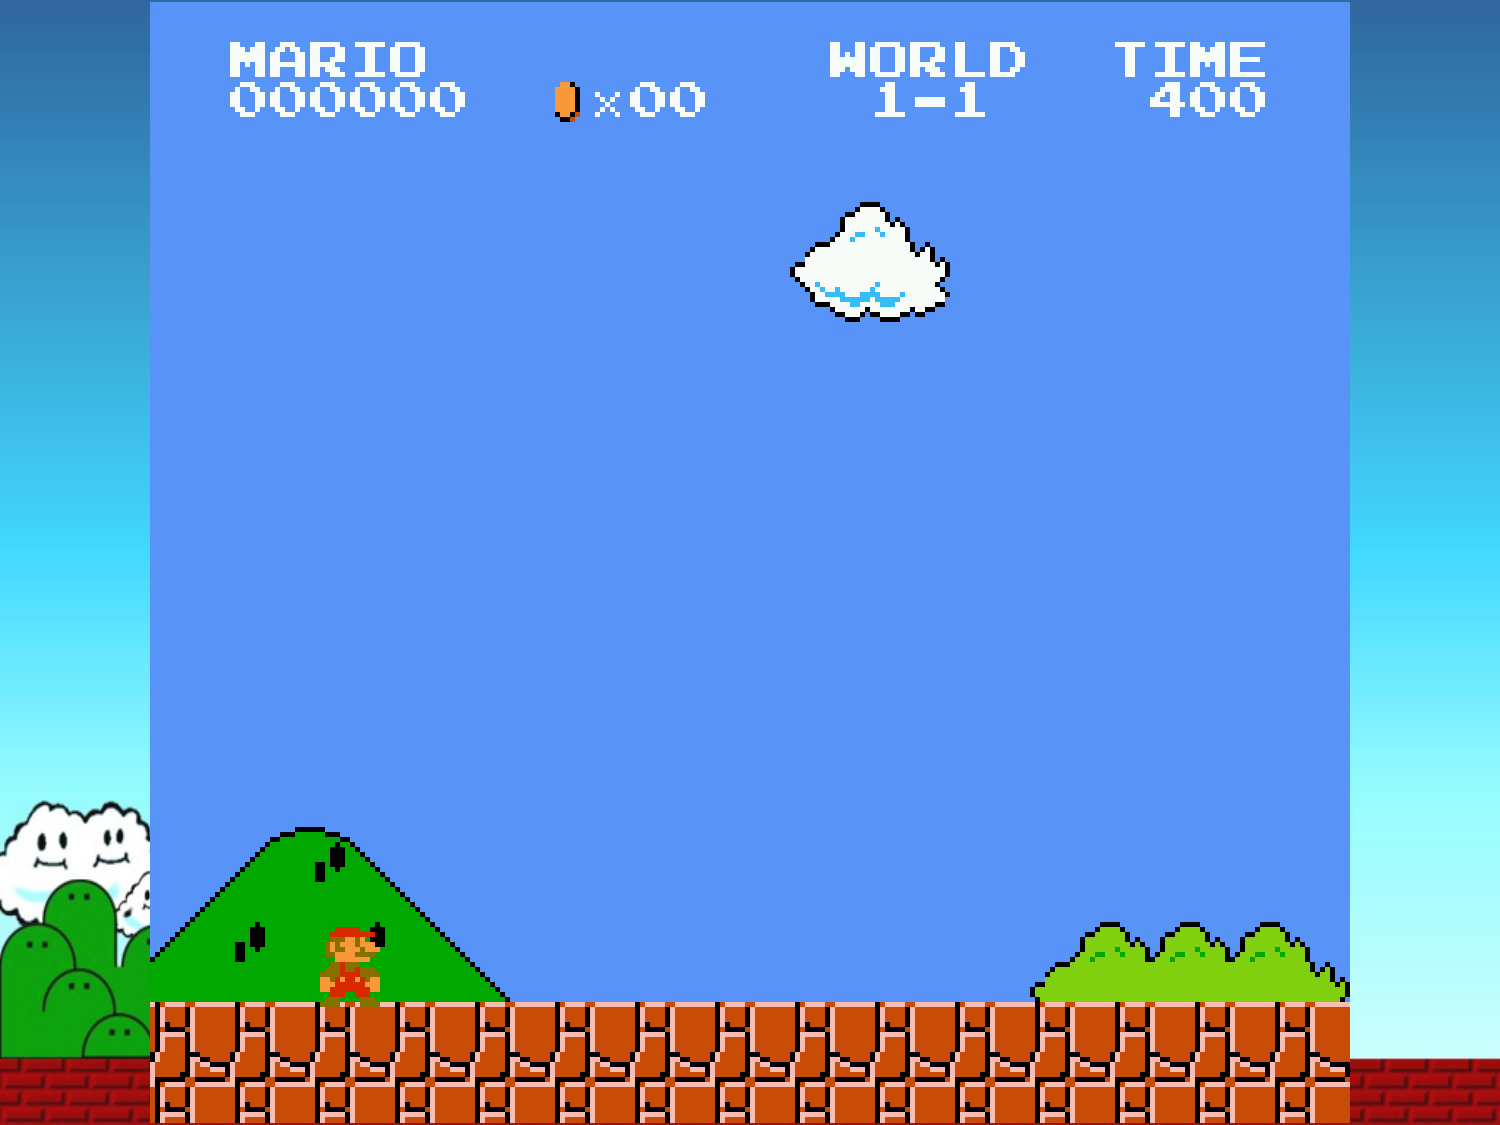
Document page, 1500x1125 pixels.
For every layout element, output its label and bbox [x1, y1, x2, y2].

picture [0, 0, 1500, 1125]
list [149, 2, 1351, 1123]
